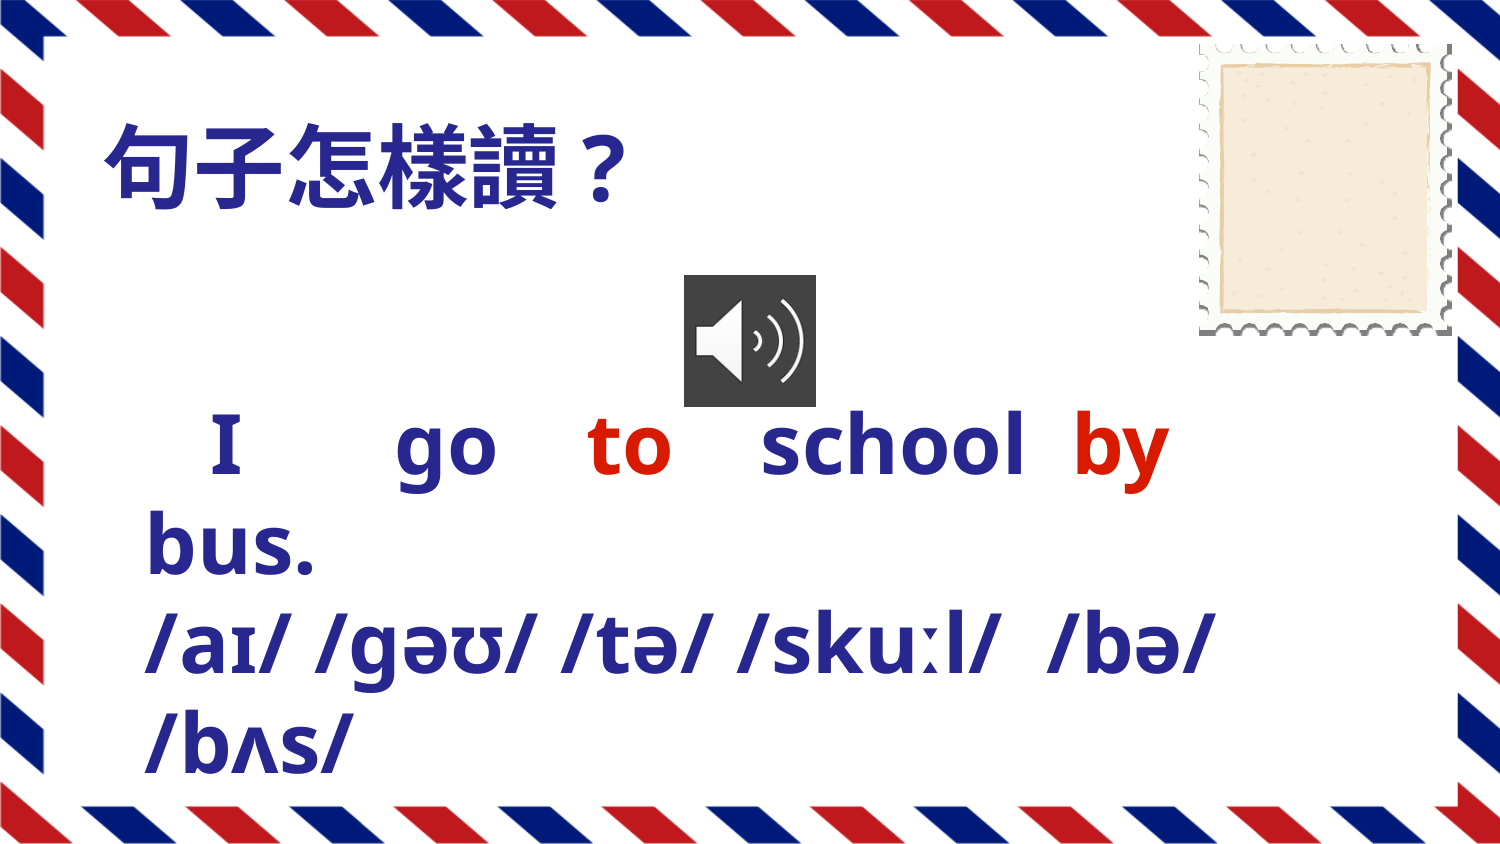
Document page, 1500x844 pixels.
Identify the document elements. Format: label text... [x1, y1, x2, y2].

picture [0, 0, 1500, 844]
text_box I go to school by bus. /aɪ/ /ɡəʊ/ /tə/ /skuːl/ /bə/ /bʌs/ [130, 383, 1421, 799]
title 句子怎樣讀? [0, 99, 787, 244]
